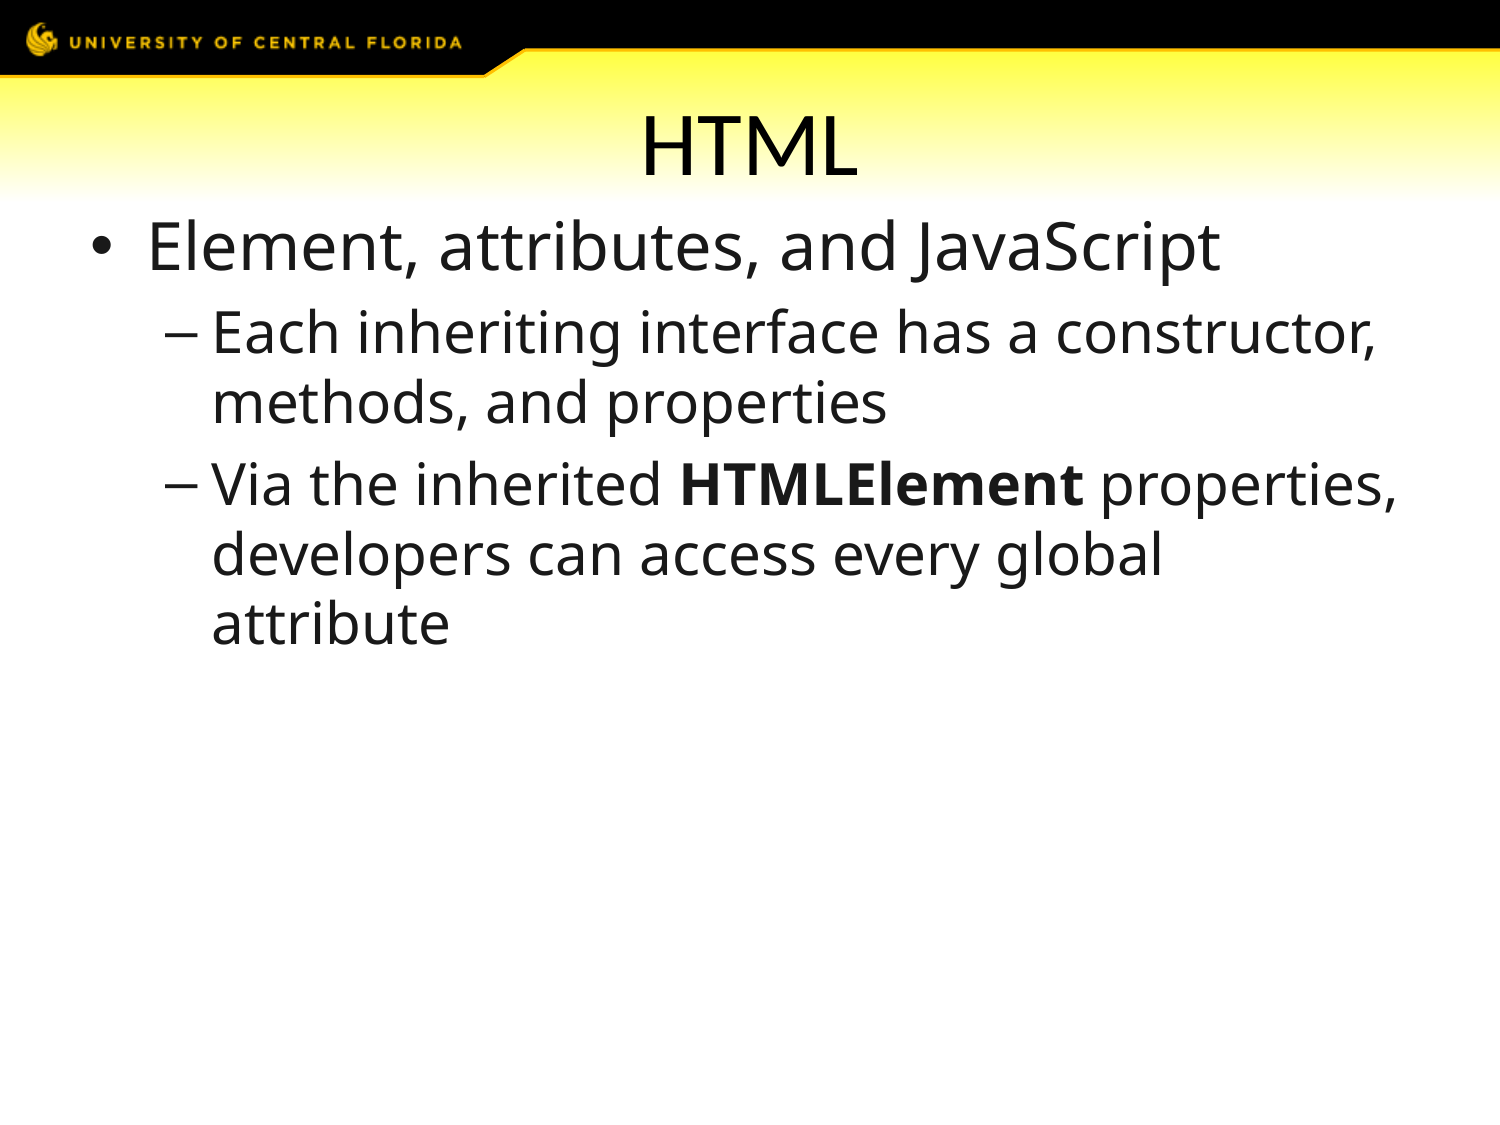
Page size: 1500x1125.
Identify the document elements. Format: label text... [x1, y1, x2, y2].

title HTML [75, 45, 1425, 196]
list Element, attributes, and JavaScript Each inheriting interface has a constructor, methods, and properties Via the inherited HTMLElement properties, developers can access every global attribute [75, 196, 1425, 1059]
picture [0, 0, 484, 74]
